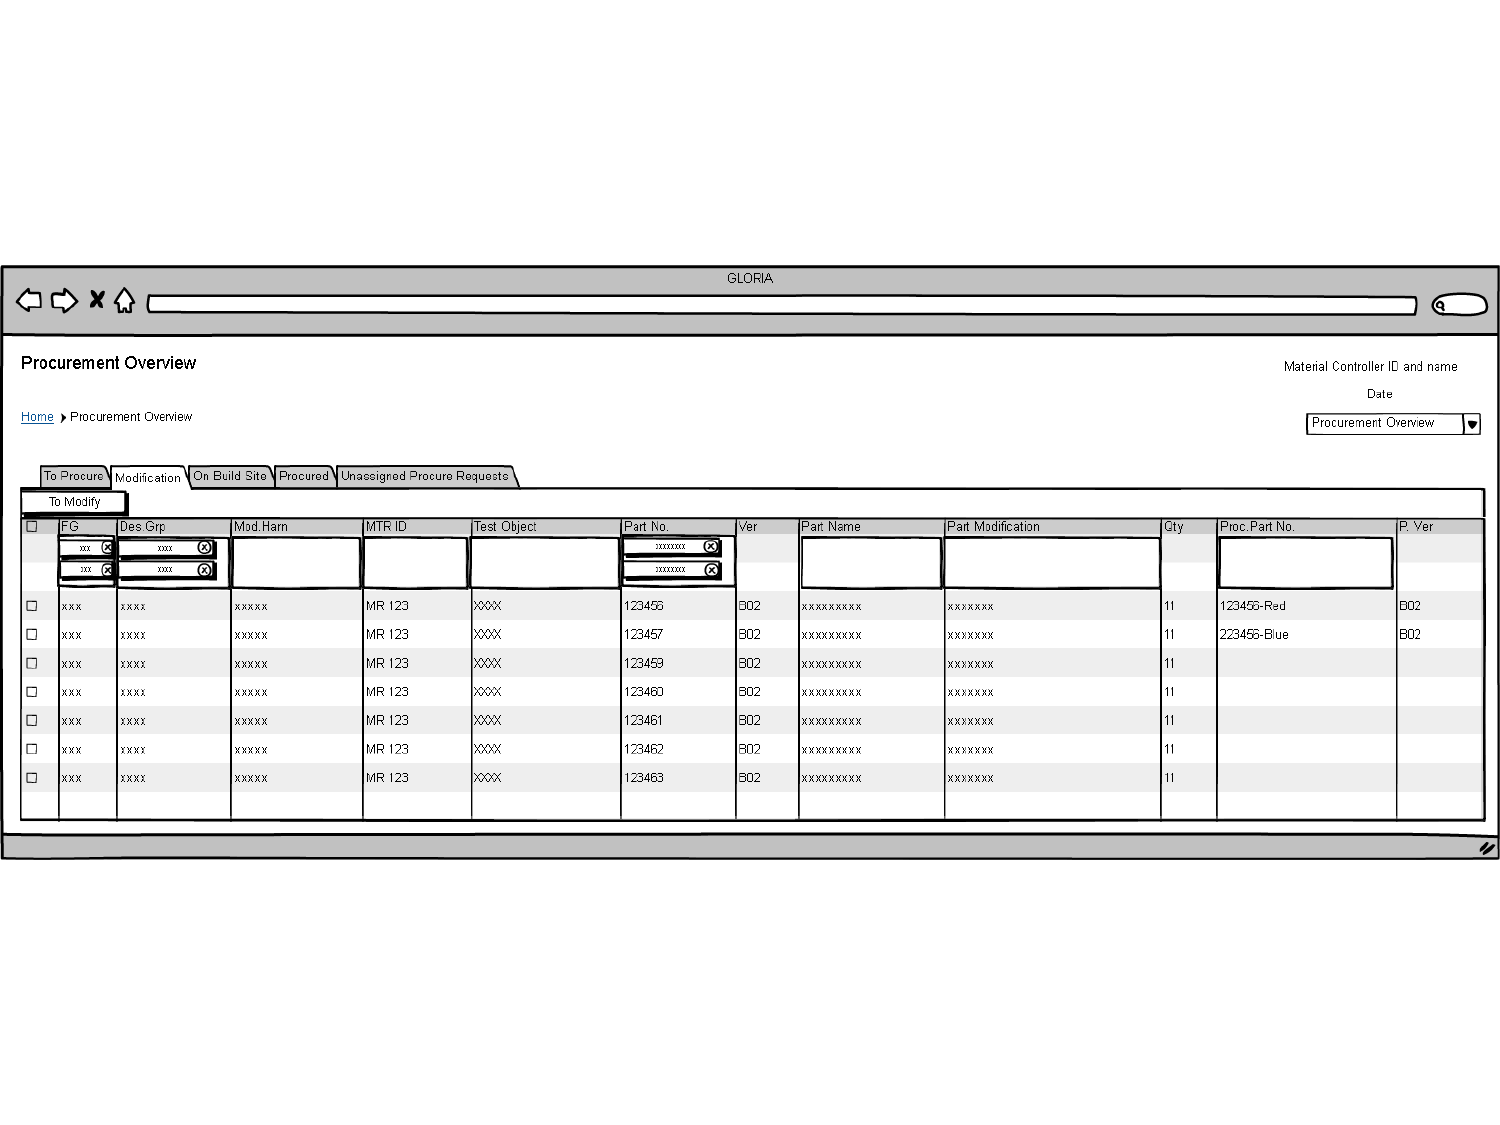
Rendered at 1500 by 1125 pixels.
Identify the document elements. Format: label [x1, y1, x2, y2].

picture [0, 265, 1500, 860]
